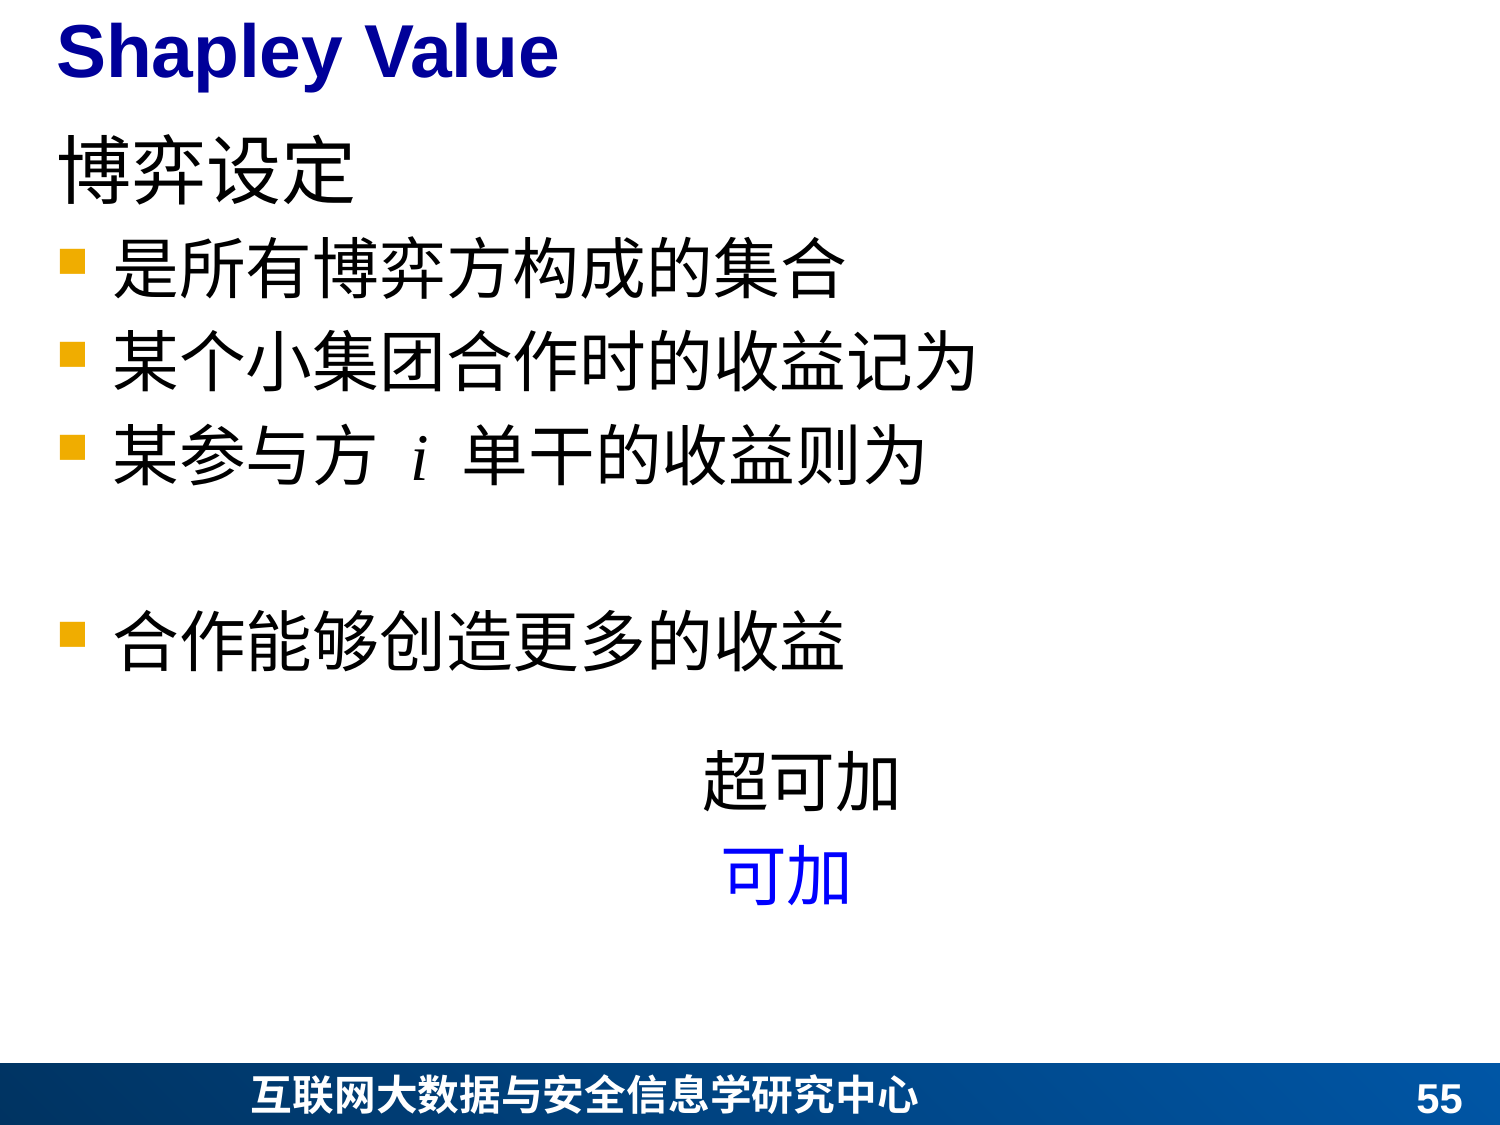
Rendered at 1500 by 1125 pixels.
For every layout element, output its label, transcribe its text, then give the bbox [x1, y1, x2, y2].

slide_number 54 [1127, 1063, 1479, 1125]
title Shapley Value [41, 0, 1500, 114]
